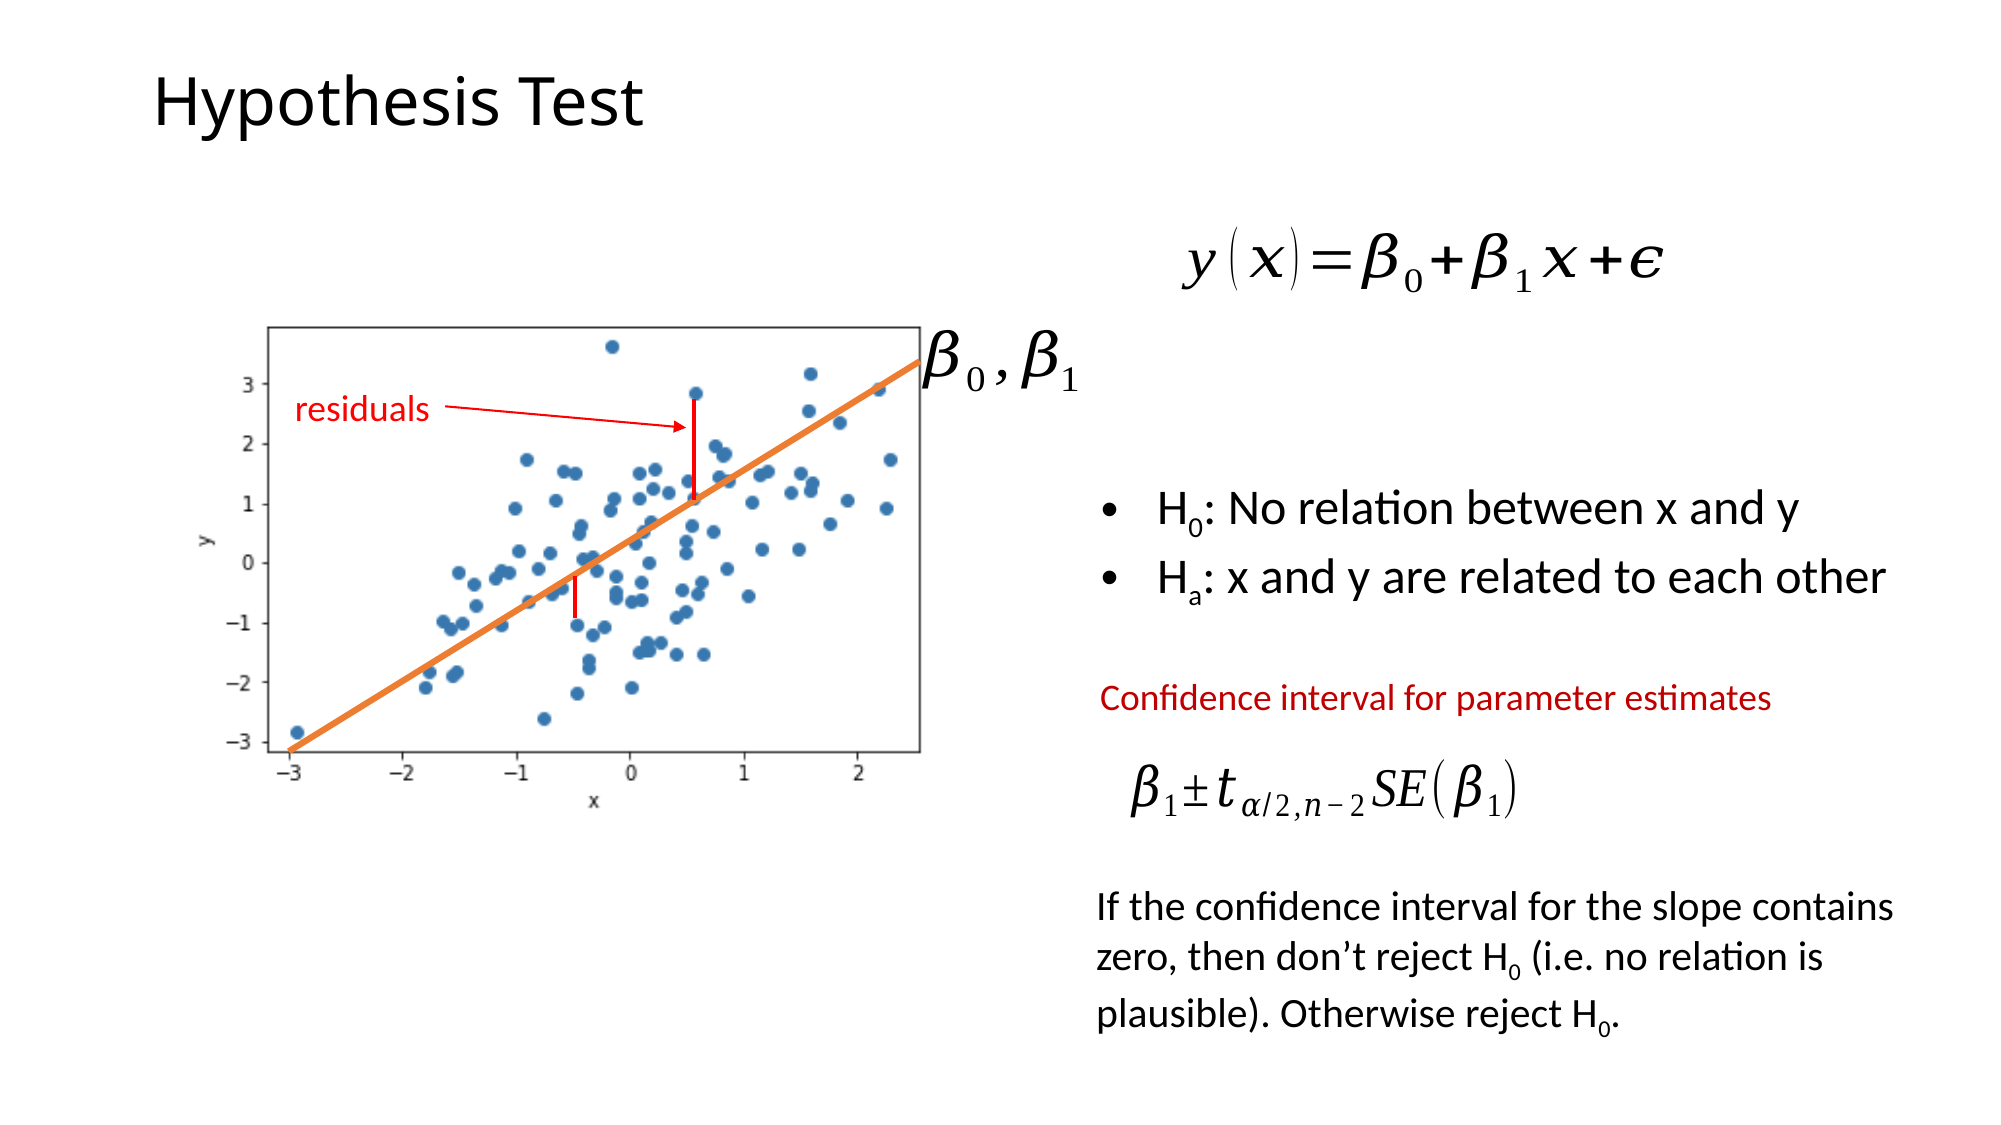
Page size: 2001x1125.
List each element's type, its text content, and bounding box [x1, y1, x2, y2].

text_box Confidence interval for parameter estimates [1085, 665, 1788, 725]
text_box H0: No relation between x and y Ha: x and y are related to each other [1086, 467, 1903, 619]
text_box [446, 406, 687, 428]
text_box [288, 361, 920, 752]
title Hypothesis Test [137, 59, 1863, 148]
picture [184, 304, 945, 821]
text_box If the confidence interval for the slope contains zero, then don’t reject H0 (i.e. no relation is plausible). Otherwise reject H0. [1081, 871, 1933, 1050]
